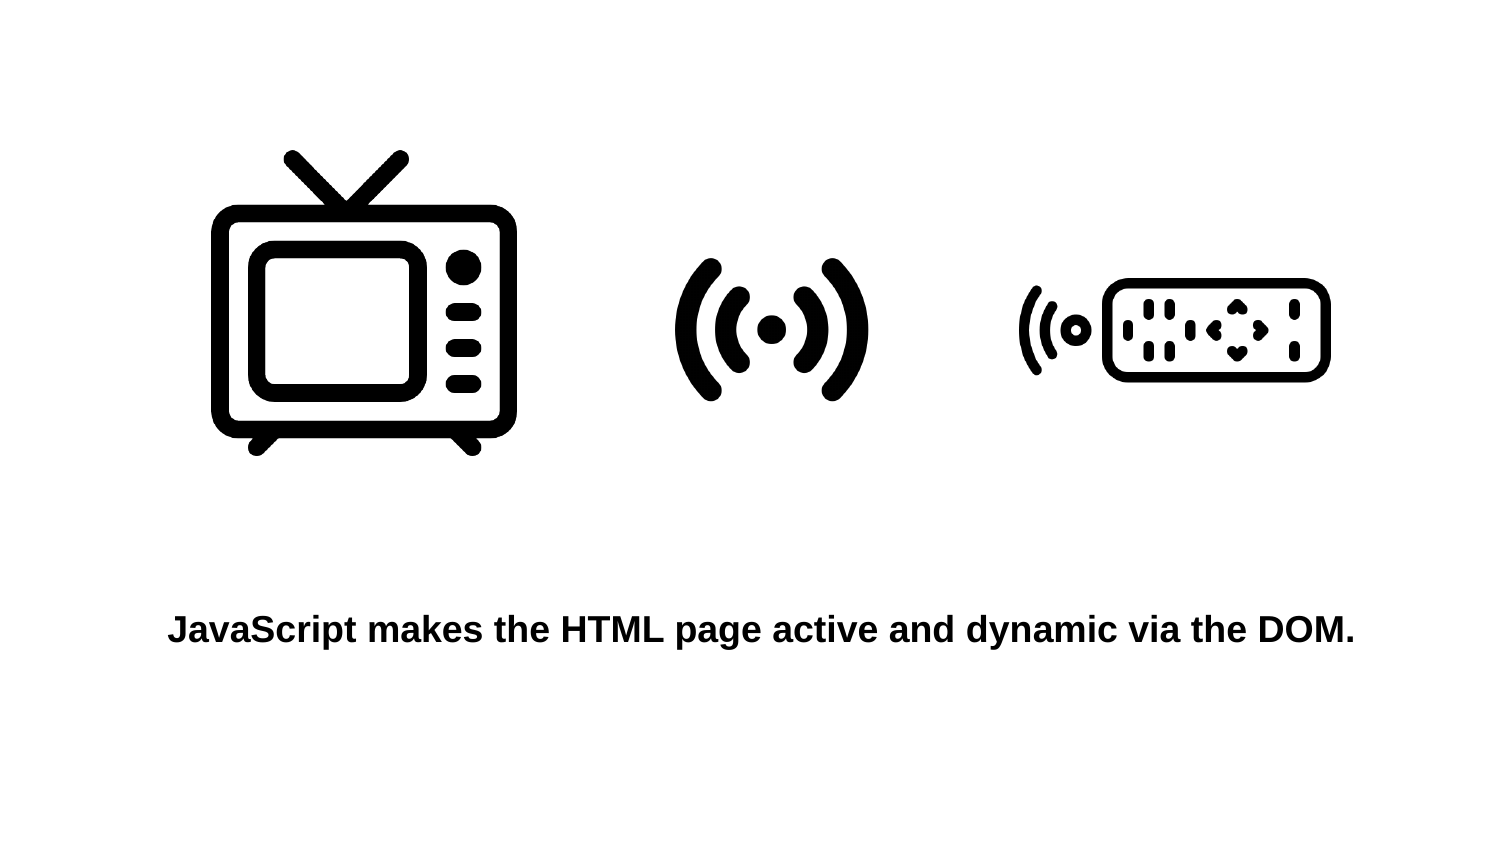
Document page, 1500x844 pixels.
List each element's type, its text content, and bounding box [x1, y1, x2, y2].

picture [662, 221, 880, 439]
list JavaScript makes the HTML page active and dynamic via the DOM. [63, 583, 1461, 678]
picture [210, 150, 517, 456]
picture [1007, 163, 1341, 497]
